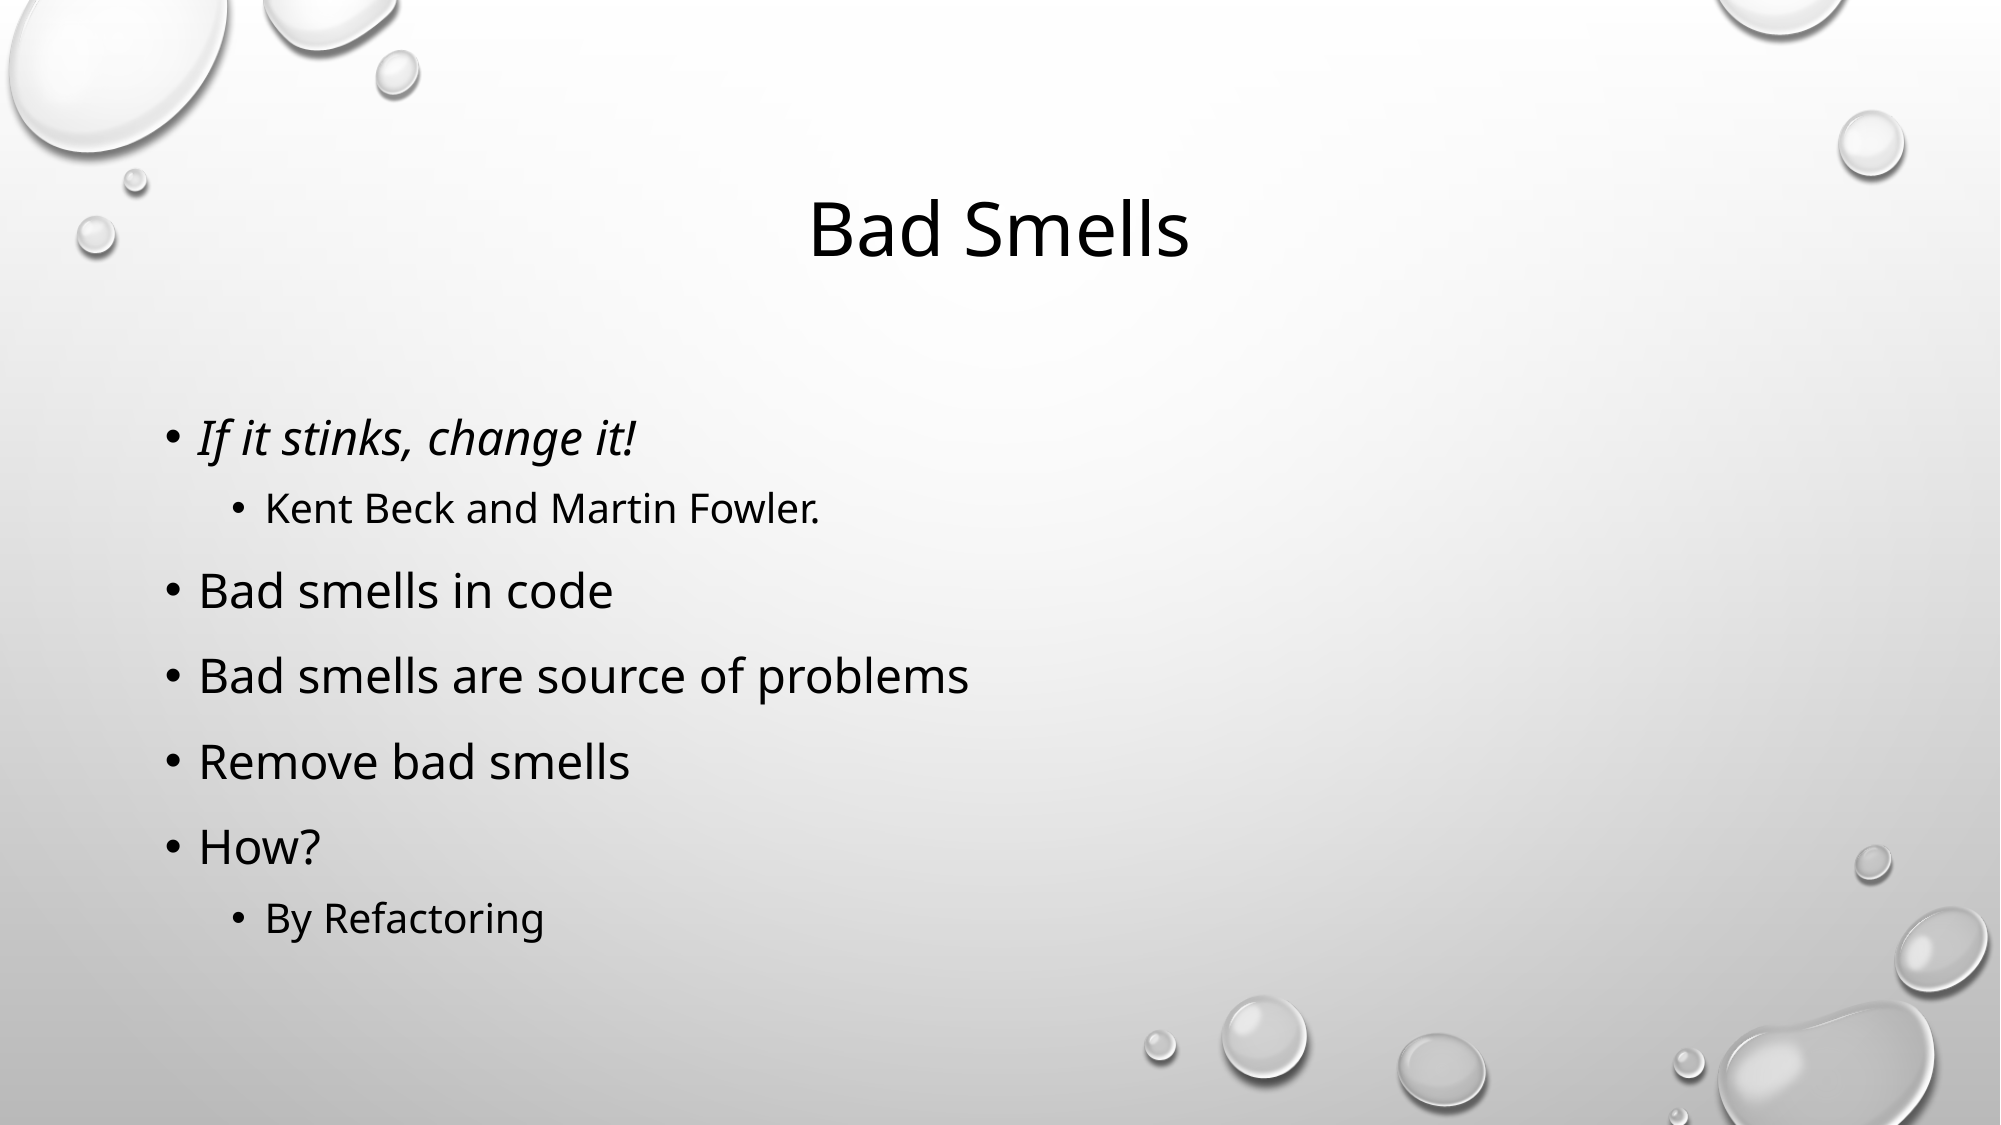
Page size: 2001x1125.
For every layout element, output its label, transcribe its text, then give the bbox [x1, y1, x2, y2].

list If it stinks, change it! Kent Beck and Martin Fowler. Bad smells in code Bad smells are source of problems Remove bad smells How? By Refactoring [149, 388, 1850, 950]
title Bad Smells [149, 101, 1851, 364]
picture [0, 0, 2000, 1125]
